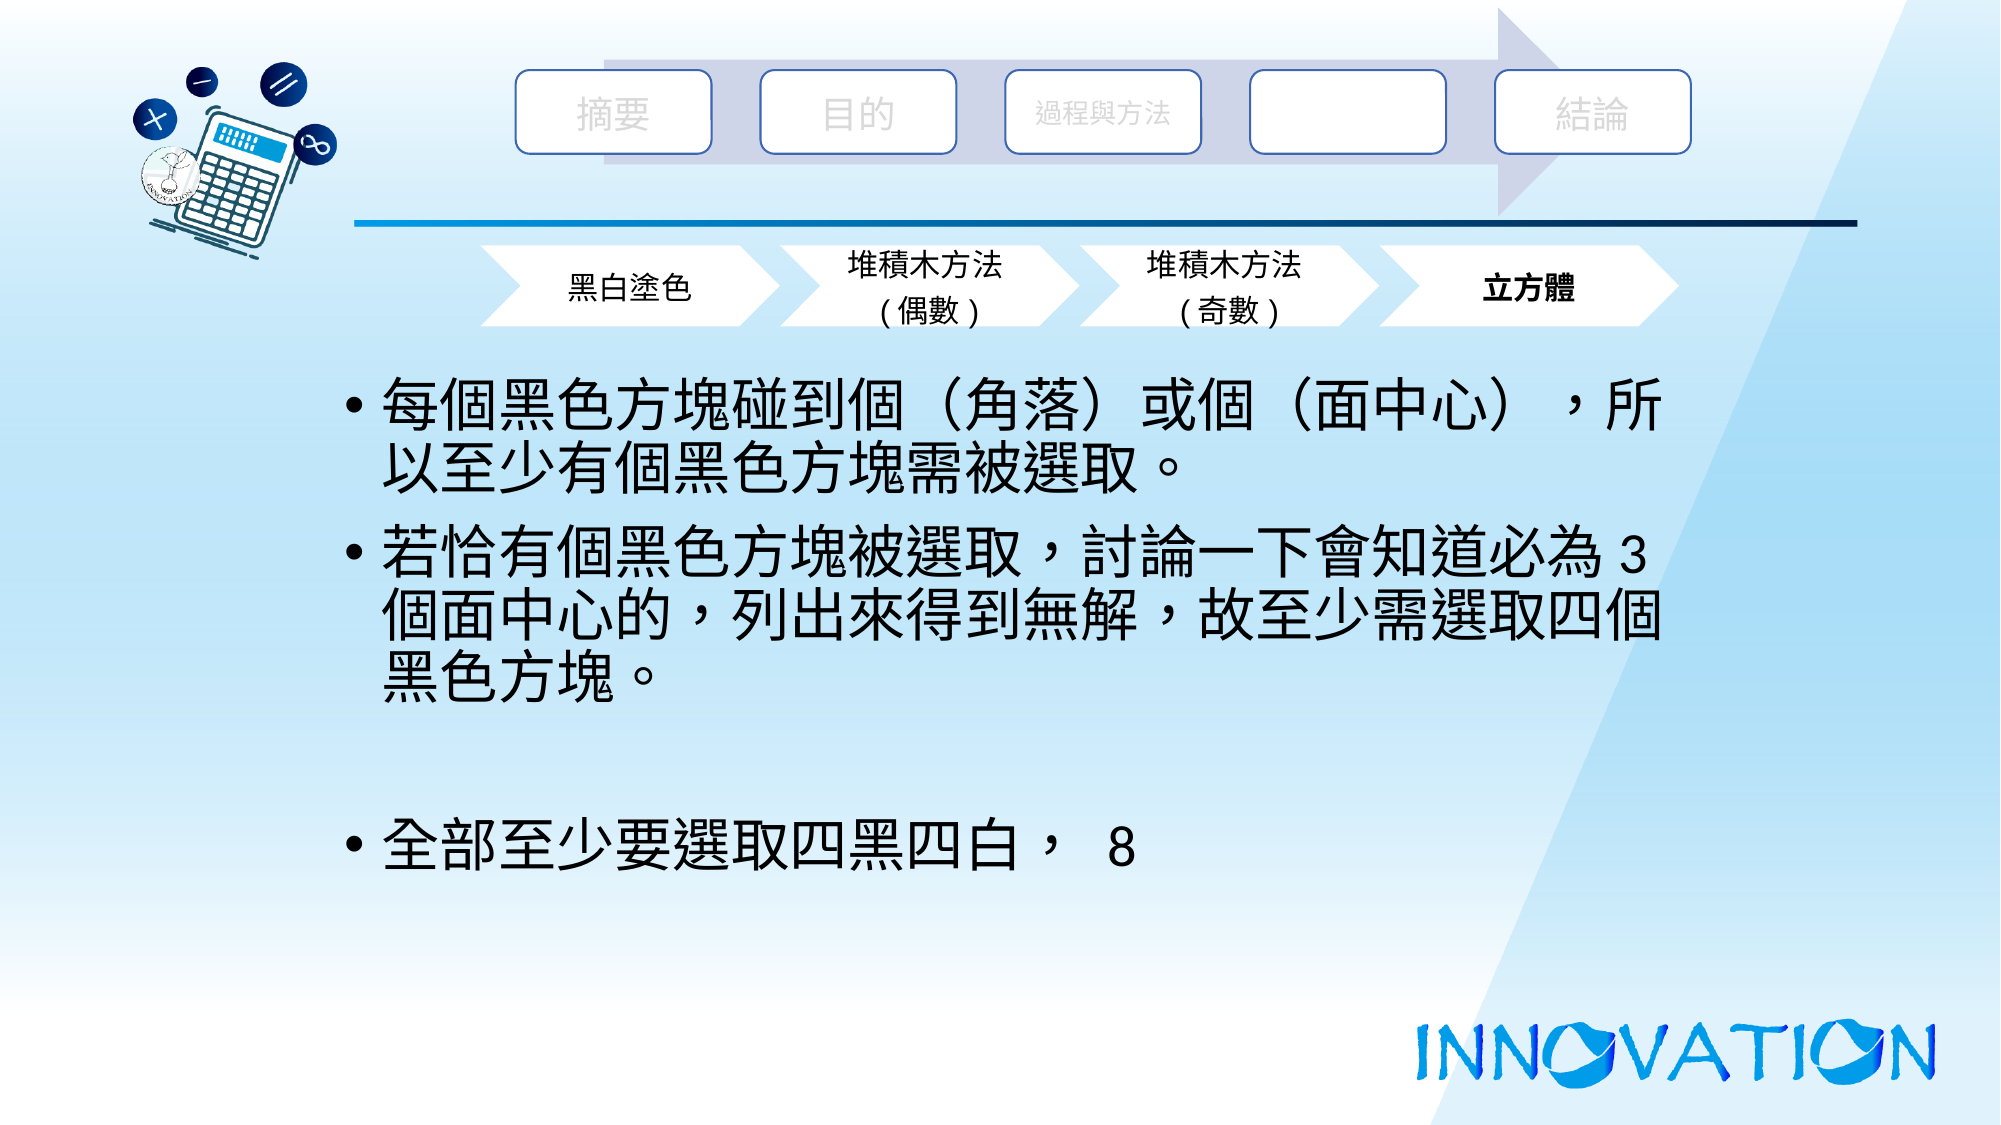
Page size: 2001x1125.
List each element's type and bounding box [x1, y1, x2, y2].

text_box [515, 7, 1691, 217]
picture [0, 0, 2001, 1125]
text_box [480, 245, 1680, 327]
